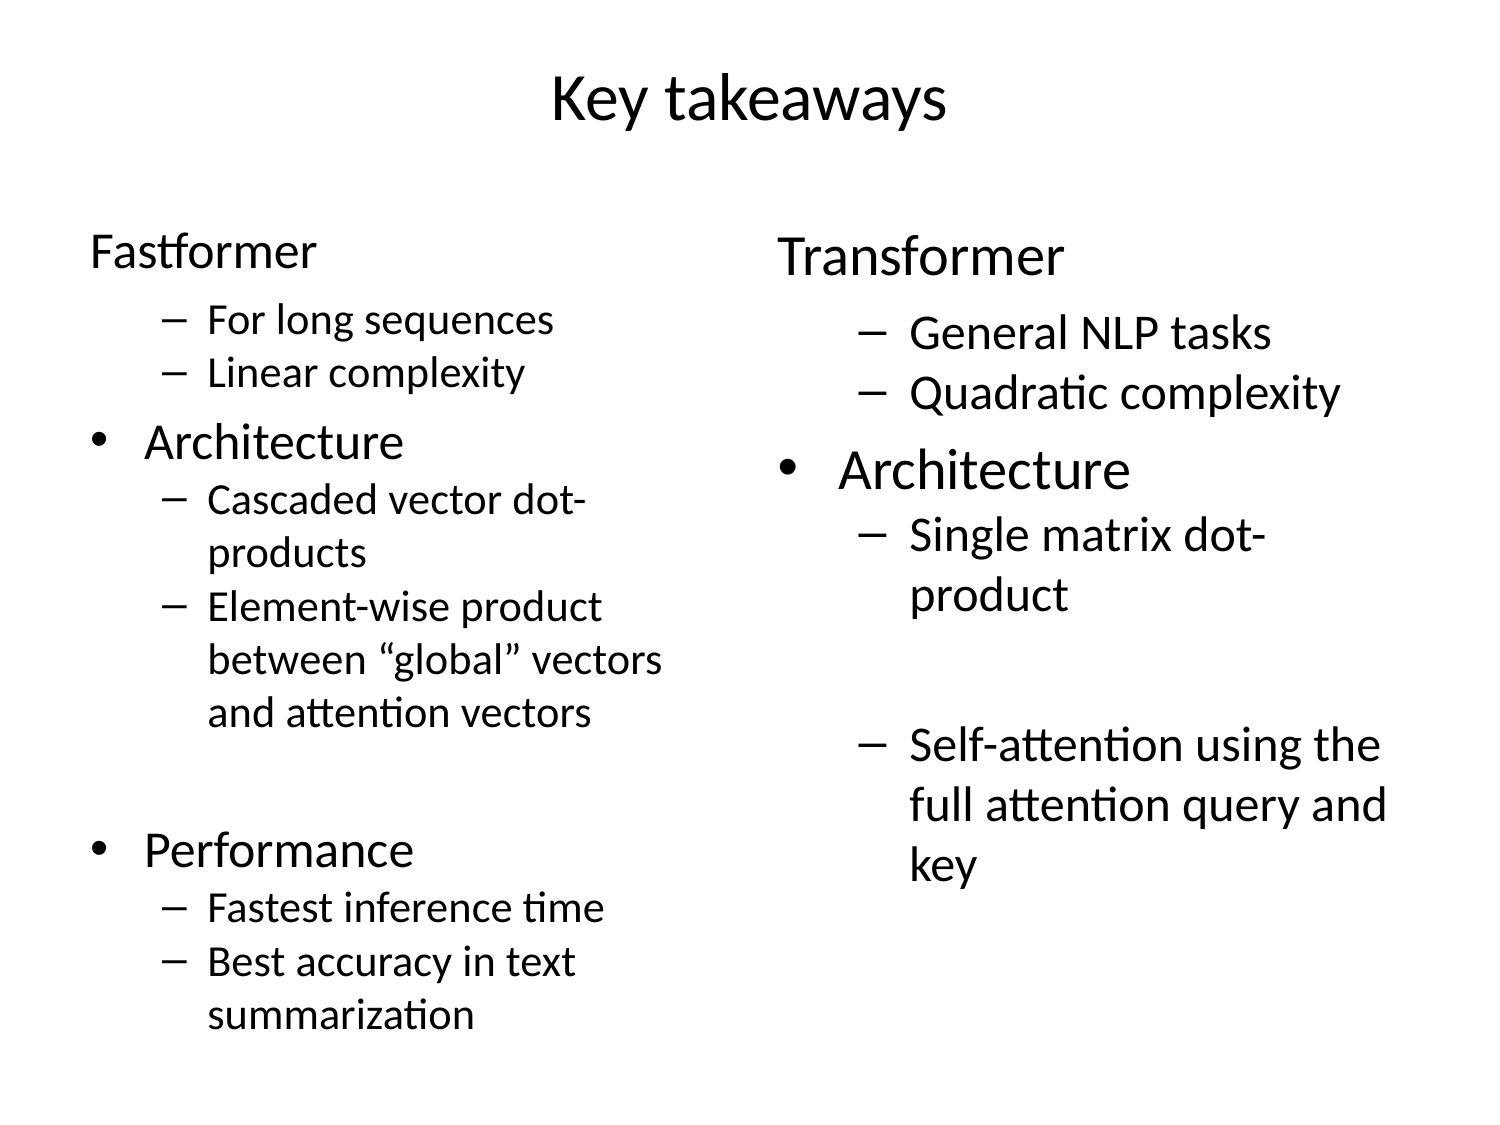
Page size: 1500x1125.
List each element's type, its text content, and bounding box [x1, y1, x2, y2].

list Fastformer For long sequences Linear complexity Architecture Cascaded vector dot-products Element-wise product between “global” vectors and attention vectors Performance Fastest inference time Best accuracy in text summarization [75, 209, 738, 1049]
list Transformer General NLP tasks Quadratic complexity Architecture Single matrix dot-product Self-attention using the full attention query and key [762, 209, 1425, 1049]
title Key takeaways [75, 45, 1425, 143]
